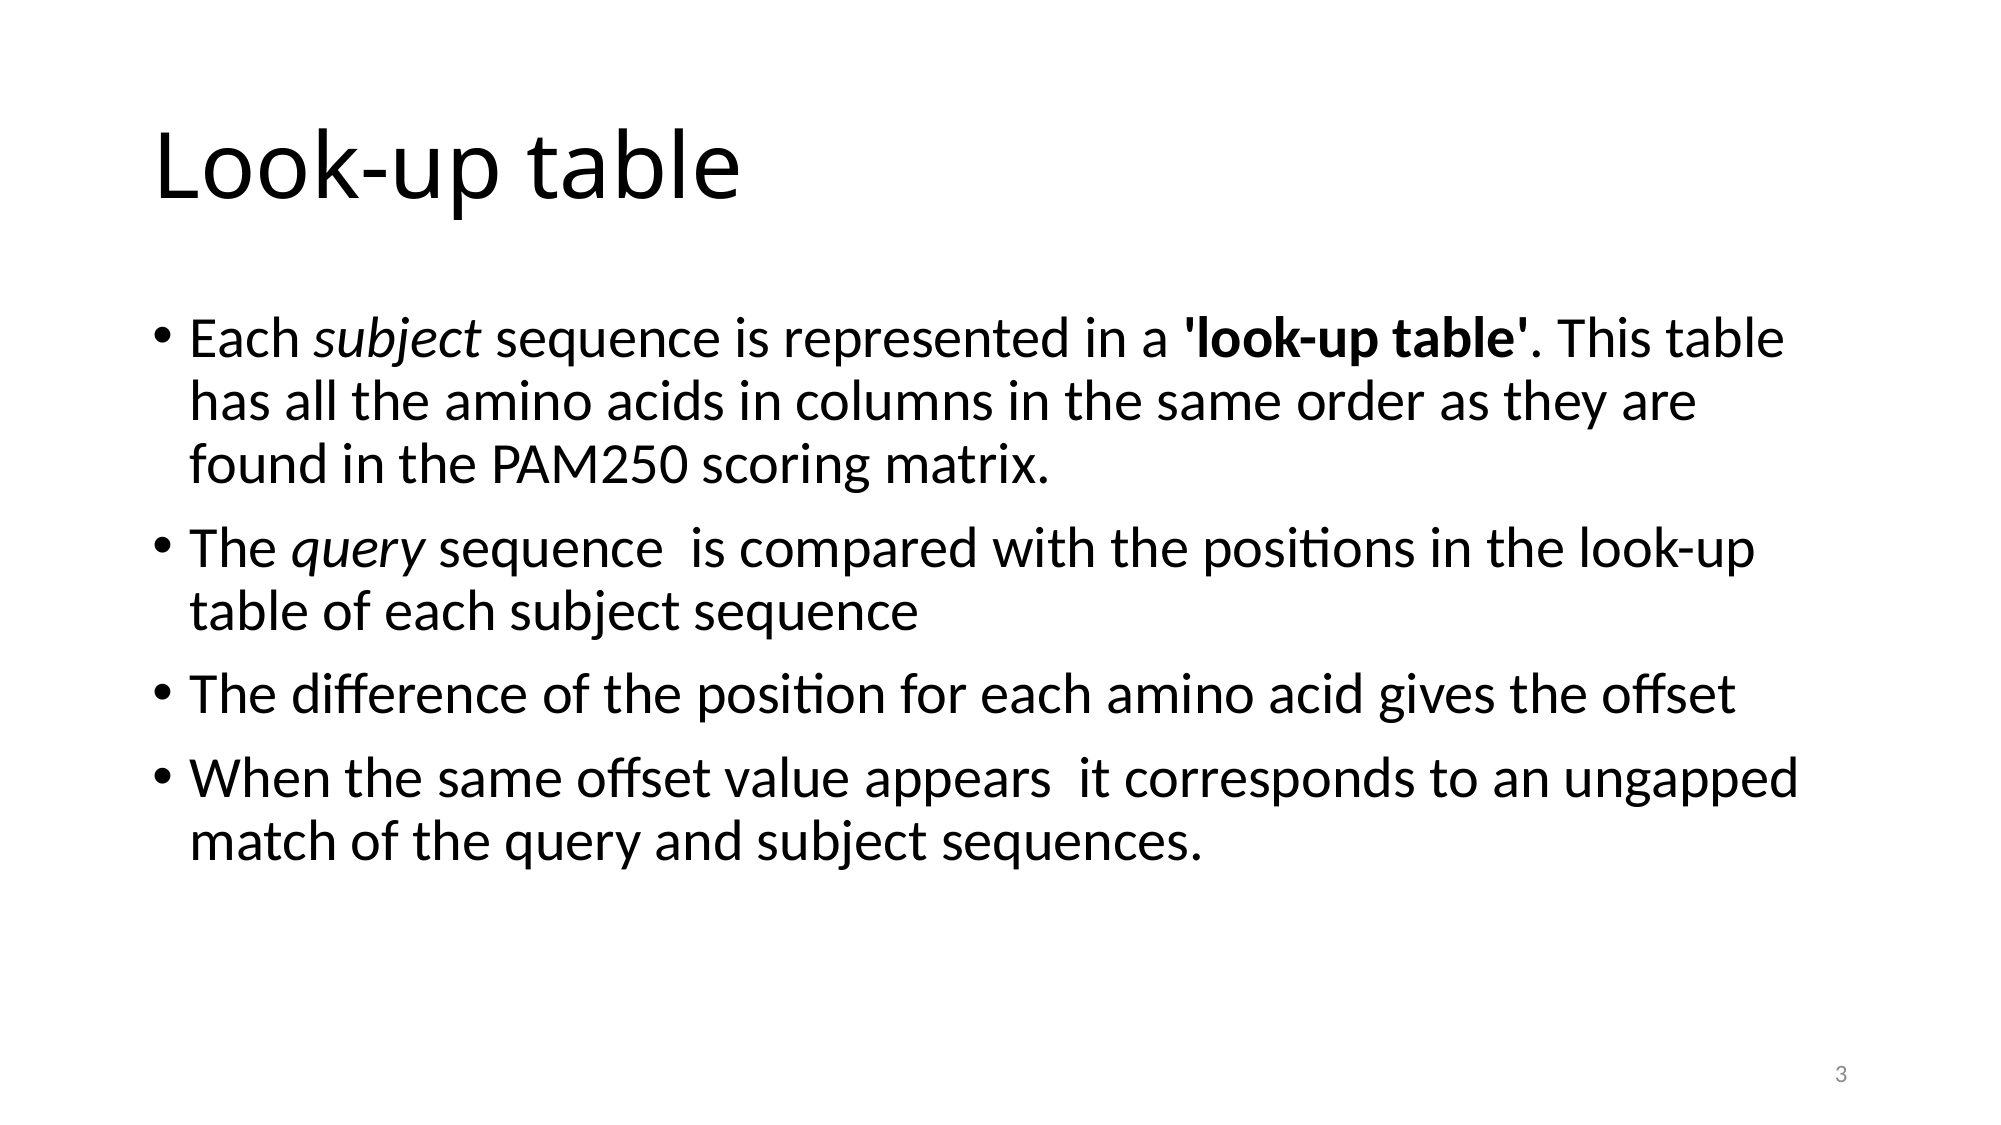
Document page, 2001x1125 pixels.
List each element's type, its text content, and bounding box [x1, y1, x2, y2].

title Look-up table [137, 59, 1863, 278]
list Each subject sequence is represented in a 'look-up table'. This table has all the amino acids in columns in the same order as they are found in the PAM250 scoring matrix. The query sequence is compared with the positions in the look-up table of each subject sequence The difference of the position for each amino acid gives the offset When the same offset value appears it corresponds to an ungapped match of the query and subject sequences. [137, 299, 1863, 1014]
slide_number 3 [1412, 1042, 1863, 1103]
